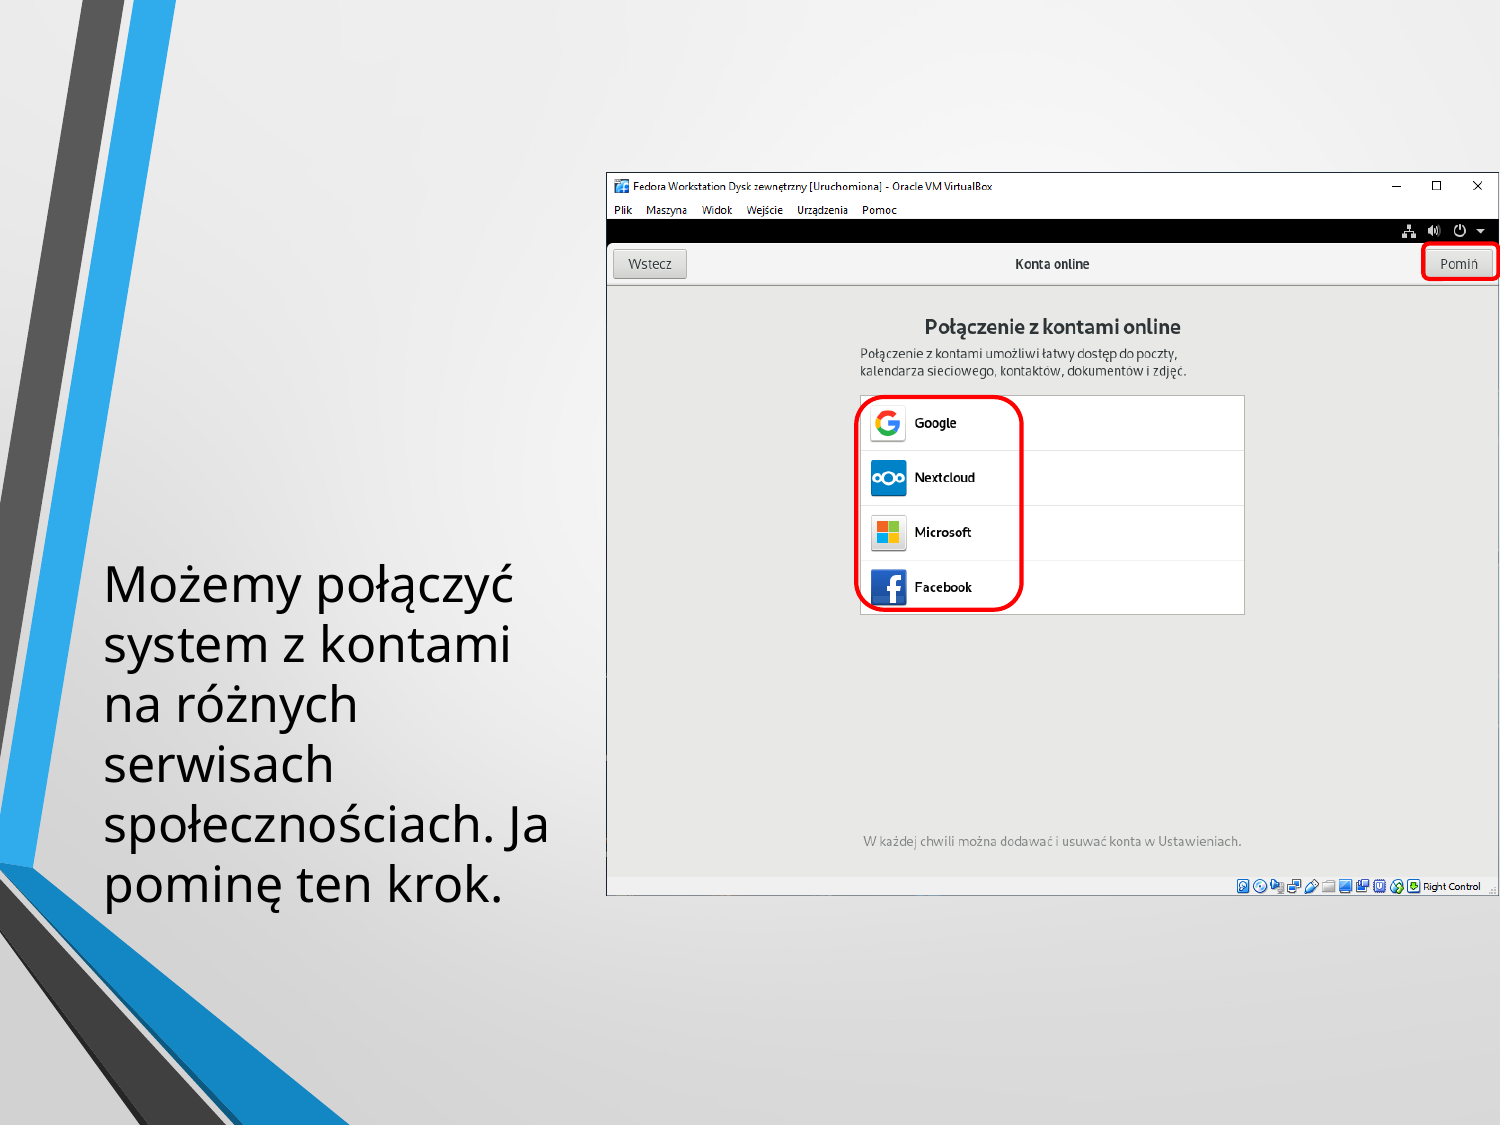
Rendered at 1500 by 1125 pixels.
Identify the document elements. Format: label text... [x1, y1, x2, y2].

picture [606, 172, 1499, 896]
list Możemy połączyć system z kontami na różnych serwisach społecznościach. Ja pominę ten krok. [88, 544, 583, 864]
